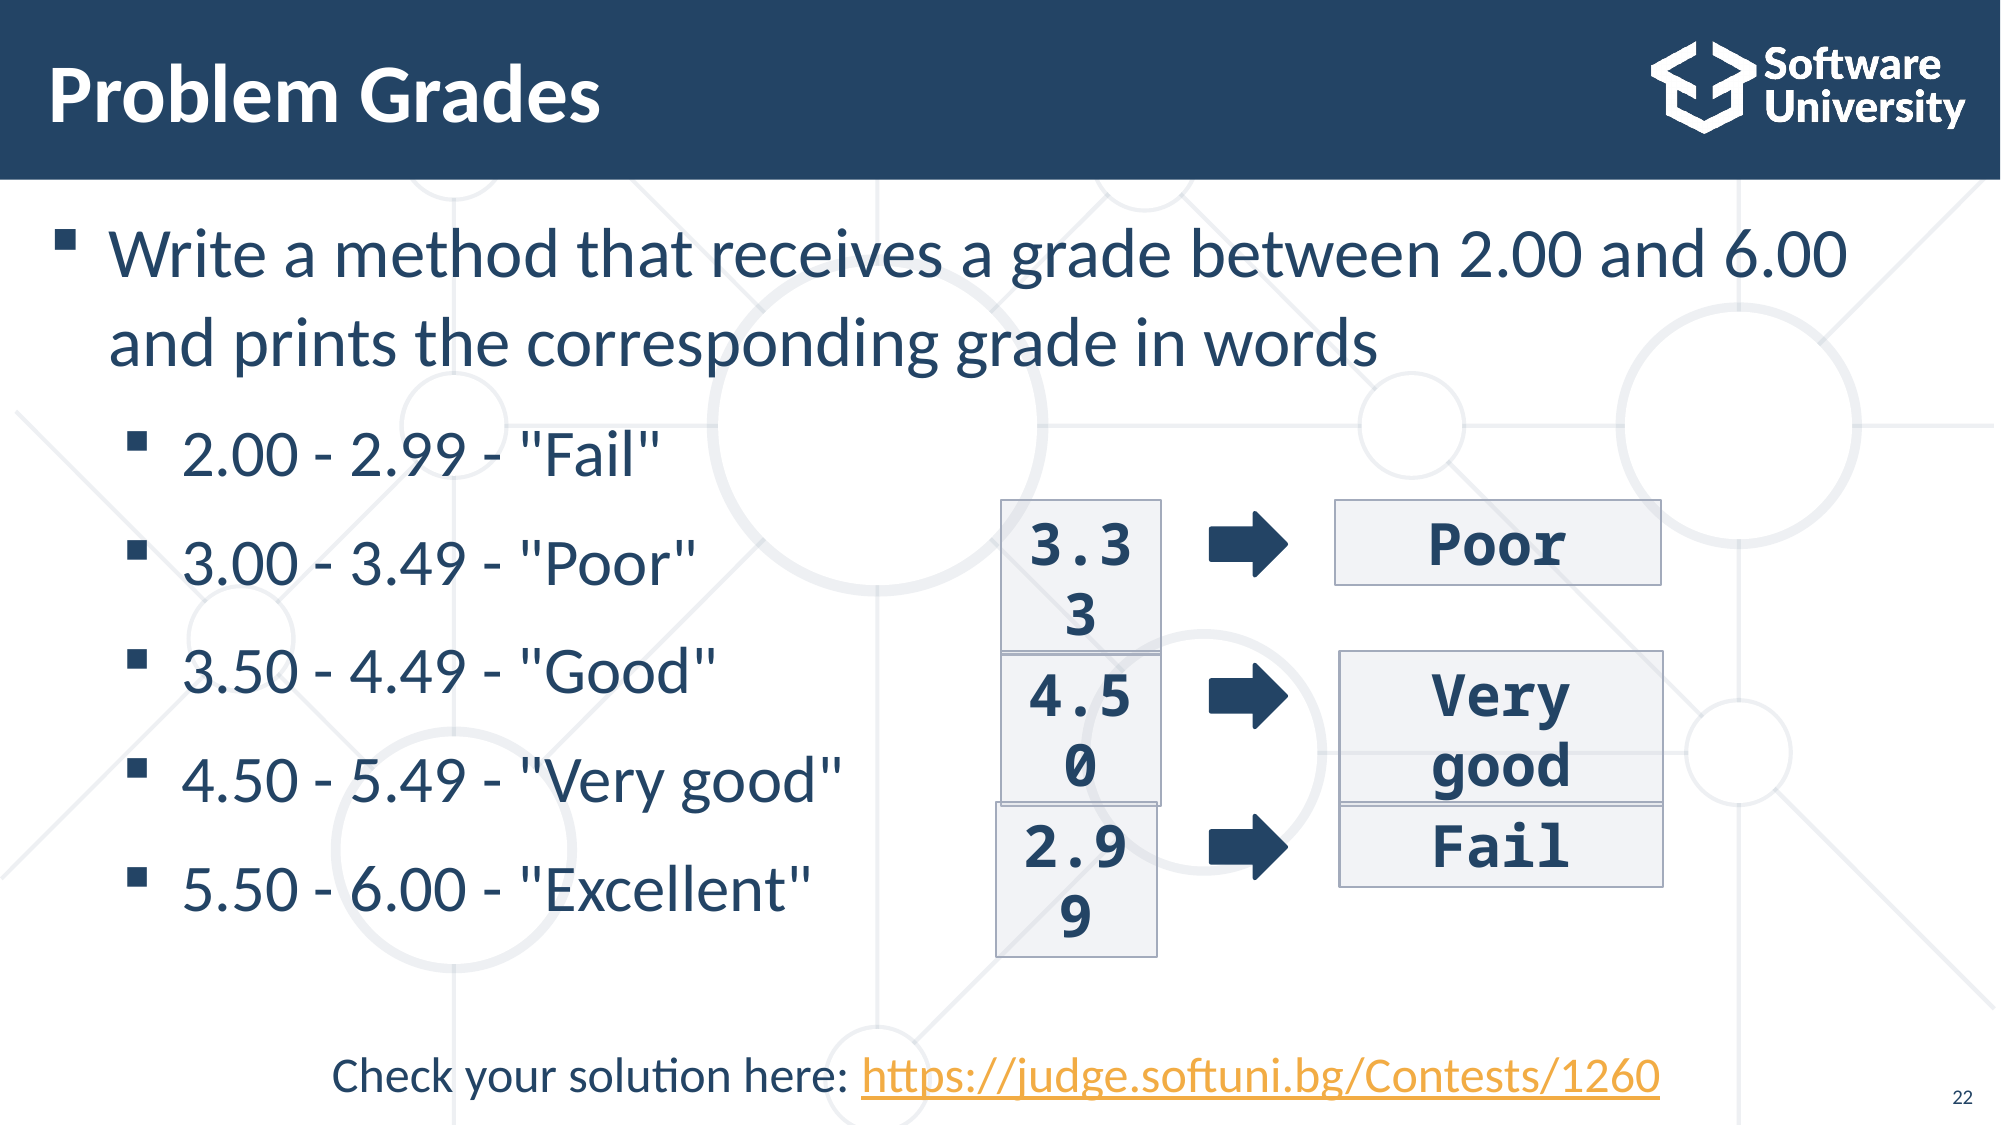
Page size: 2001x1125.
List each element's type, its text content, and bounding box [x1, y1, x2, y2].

list Write a method that receives a grade between 2.00 and 6.00 and prints the corresponding grade in words 2.00 - 2.99 - "Fail" 3.00 - 3.49 - "Poor" 3.50 - 4.49 - "Good" 4.50 - 5.49 - "Very good" 5.50 - 6.00 - "Excellent" [31, 196, 1970, 1000]
title Problem Grades [31, 16, 1625, 162]
slide_number 22 [1927, 1067, 1989, 1117]
text_box Very good [1339, 650, 1664, 802]
text_box [1208, 511, 1289, 578]
text_box Check your solution here: https://judge.softuni.bg/Contests/1260 [127, 1035, 1865, 1111]
text_box [1208, 813, 1289, 881]
text_box 4.50 [1000, 650, 1162, 806]
text_box 2.99 [996, 801, 1157, 957]
text_box Poor [1335, 500, 1661, 585]
picture [1651, 41, 1966, 134]
text_box 3.33 [1000, 499, 1162, 650]
text_box [1208, 662, 1289, 730]
text_box Fail [1339, 802, 1664, 887]
